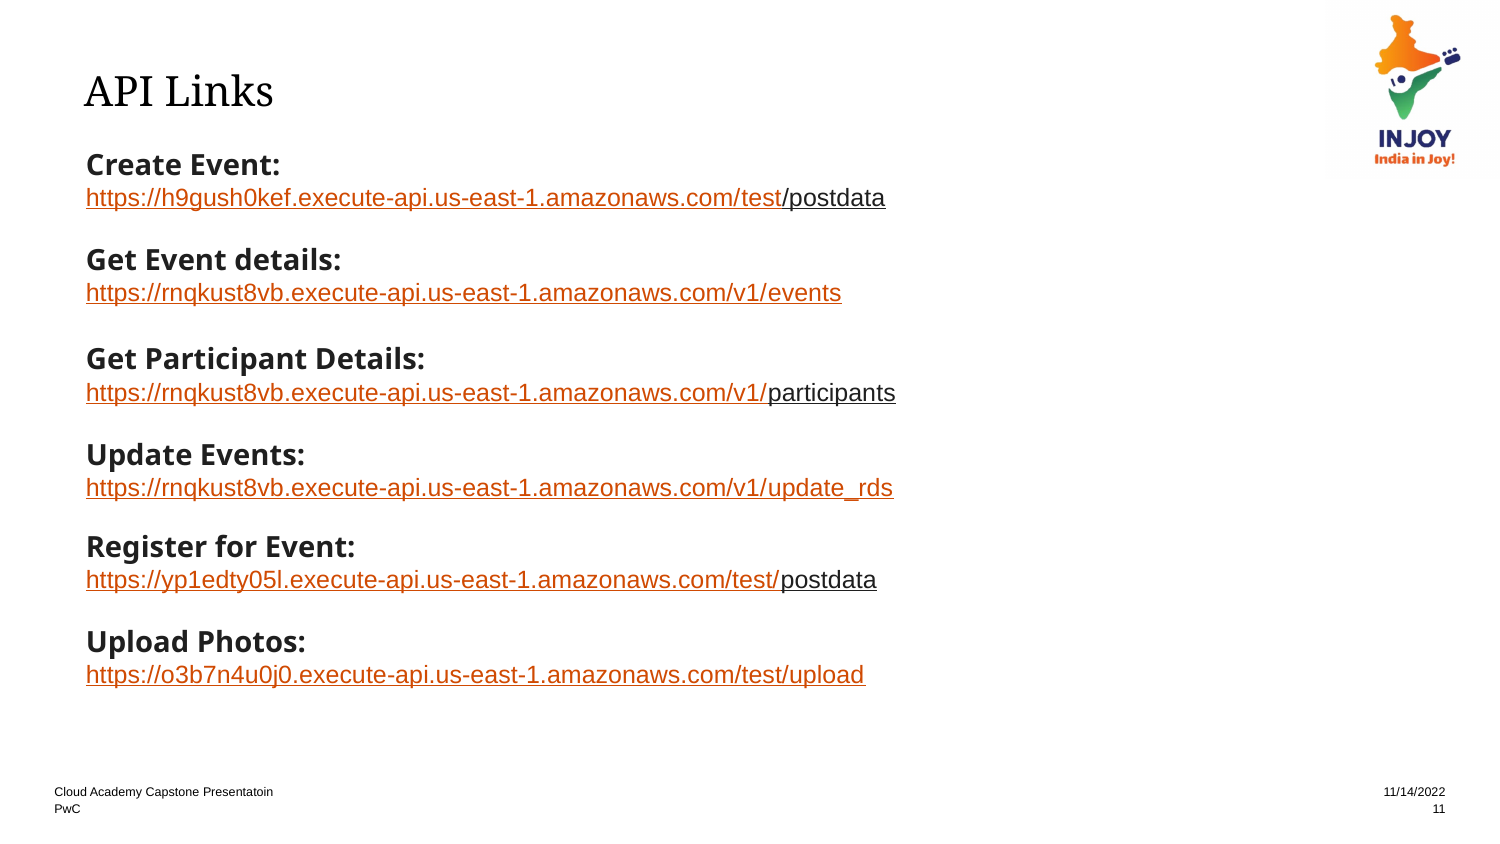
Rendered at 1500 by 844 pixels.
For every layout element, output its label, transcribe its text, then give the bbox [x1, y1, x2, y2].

slide_number 11 [1011, 798, 1446, 816]
picture [1325, 0, 1500, 179]
text_box API Links [69, 56, 519, 122]
list Create Event: https://h9gush0kef.execute-api.us-east-1.amazonaws.com/test/postdata Get Event details: https://rnqkust8vb.execute-api.us-east-1.amazonaws.com/v1/events Get Participant Details: https://rnqkust8vb.execute-api.us-east-1.amazonaws.com/v1/participants Update Events: https://rnqkust8vb.execute-api.us-east-1.amazonaws.com/v1/update_rds Register for Event: https://yp1edty05l.execute-api.us-east-1.amazonaws.com/test/postdata Upload Photos: https://o3b7n4u0j0.execute-api.us-east-1.amazonaws.com/test/upload [60, 146, 1452, 844]
